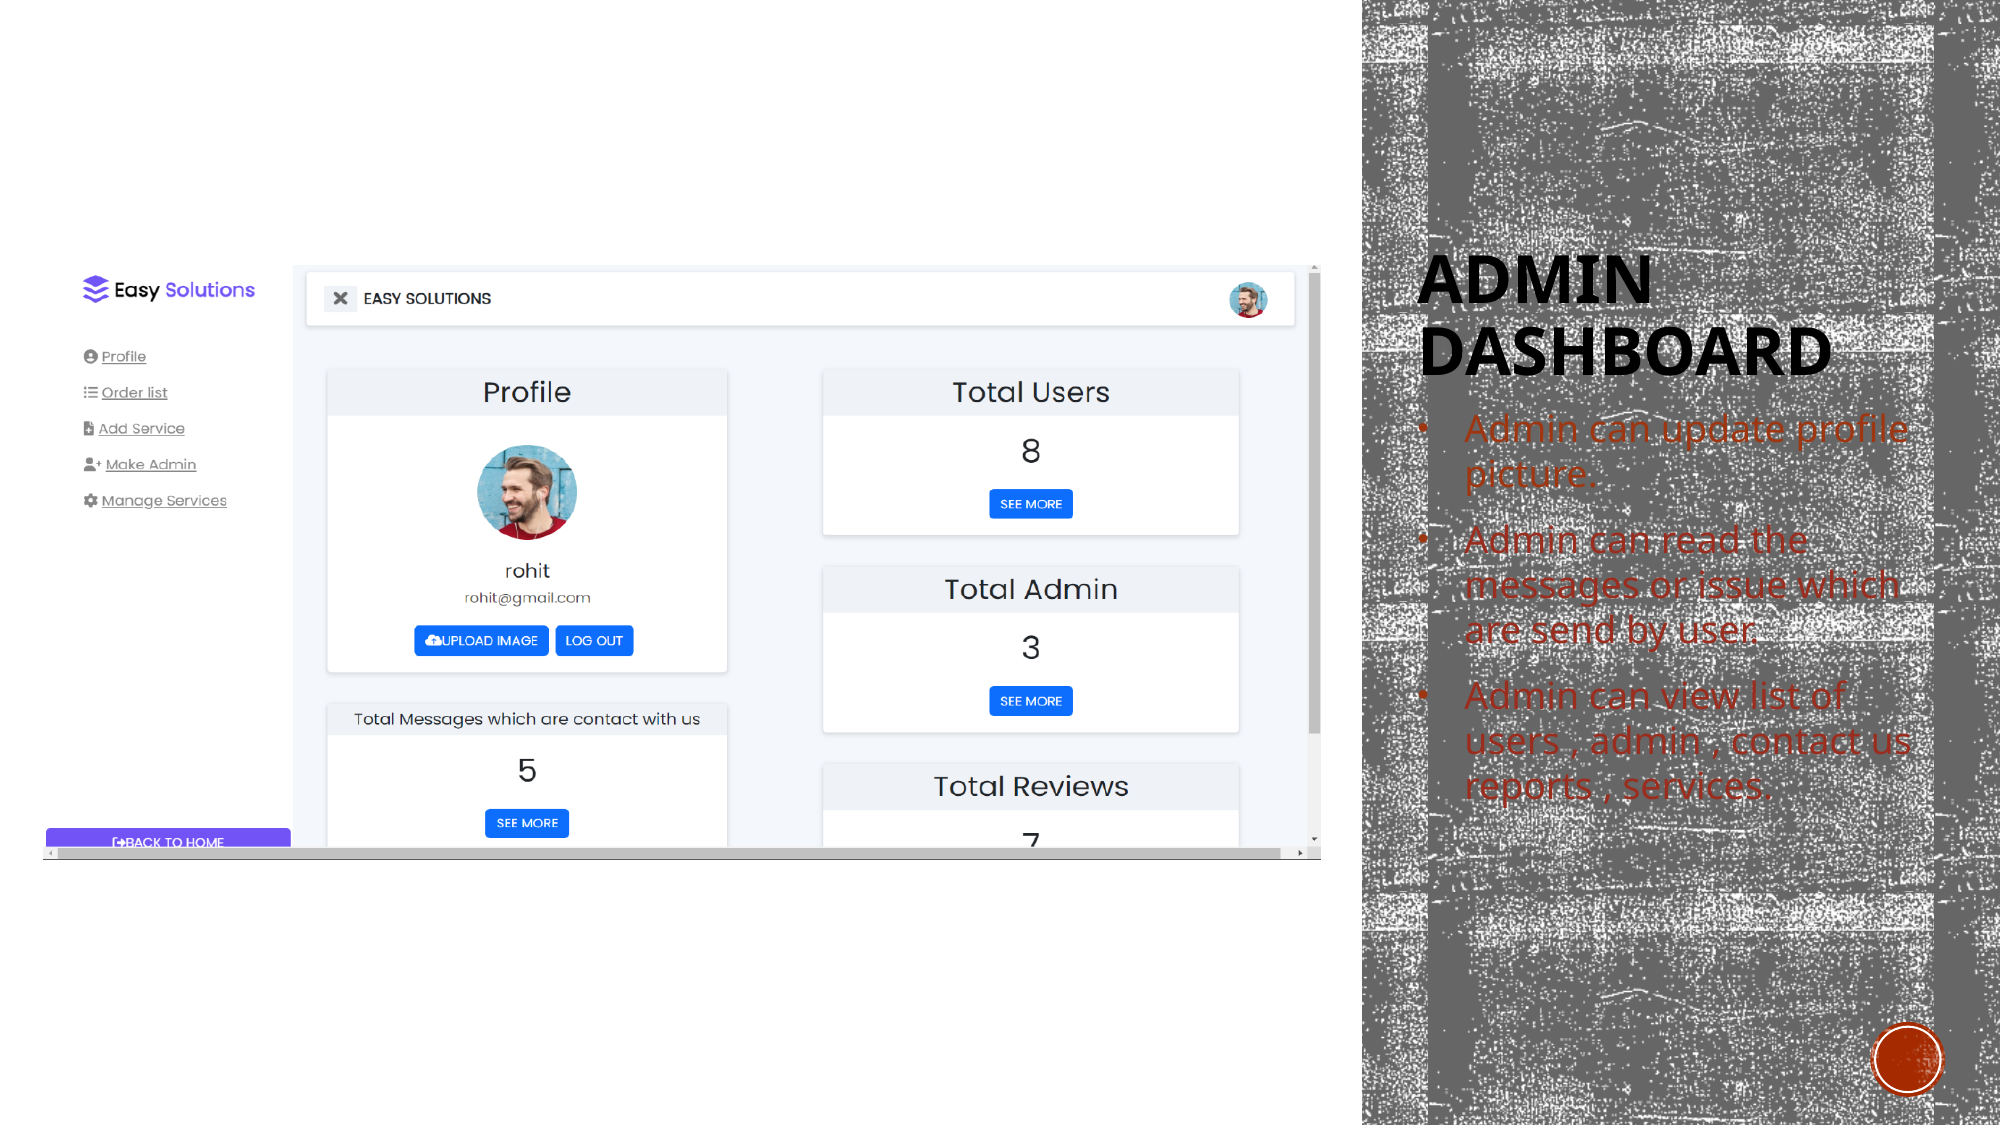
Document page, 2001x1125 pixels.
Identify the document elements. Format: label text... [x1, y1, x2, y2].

title Admin Dashboard [1402, 112, 1928, 397]
list Admin can update profile picture. Admin can read the messages or issue which are send by user. Admin can view list of users , admin , contact us reports , services. [1402, 397, 1928, 938]
picture [44, 266, 1320, 859]
